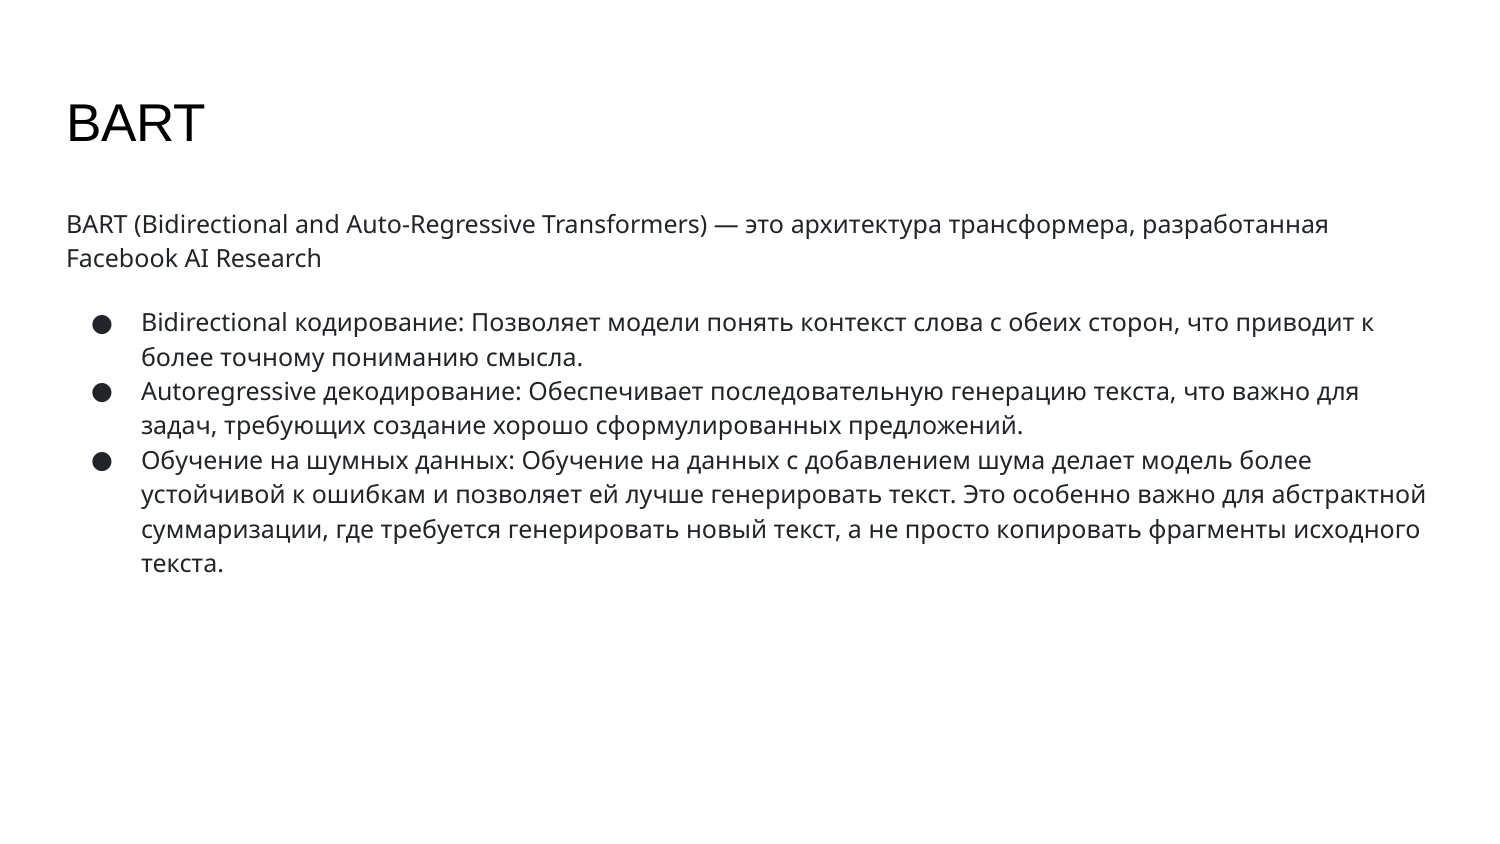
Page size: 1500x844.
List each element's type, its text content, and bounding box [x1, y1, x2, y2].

list BART (Bidirectional and Auto-Regressive Transformers) — это архитектура трансформера, разработанная Facebook AI Research Bidirectional кодирование: Позволяет модели понять контекст слова с обеих сторон, что приводит к более точному пониманию смысла. Autoregressive декодирование: Обеспечивает последовательную генерацию текста, что важно для задач, требующих создание хорошо сформулированных предложений. Обучение на шумных данных: Обучение на данных с добавлением шума делает модель более устойчивой к ошибкам и позволяет ей лучше генерировать текст. Это особенно важно для абстрактной суммаризации, где требуется генерировать новый текст, а не просто копировать фрагменты исходного текста. [51, 189, 1449, 750]
title BART [51, 72, 1449, 167]
